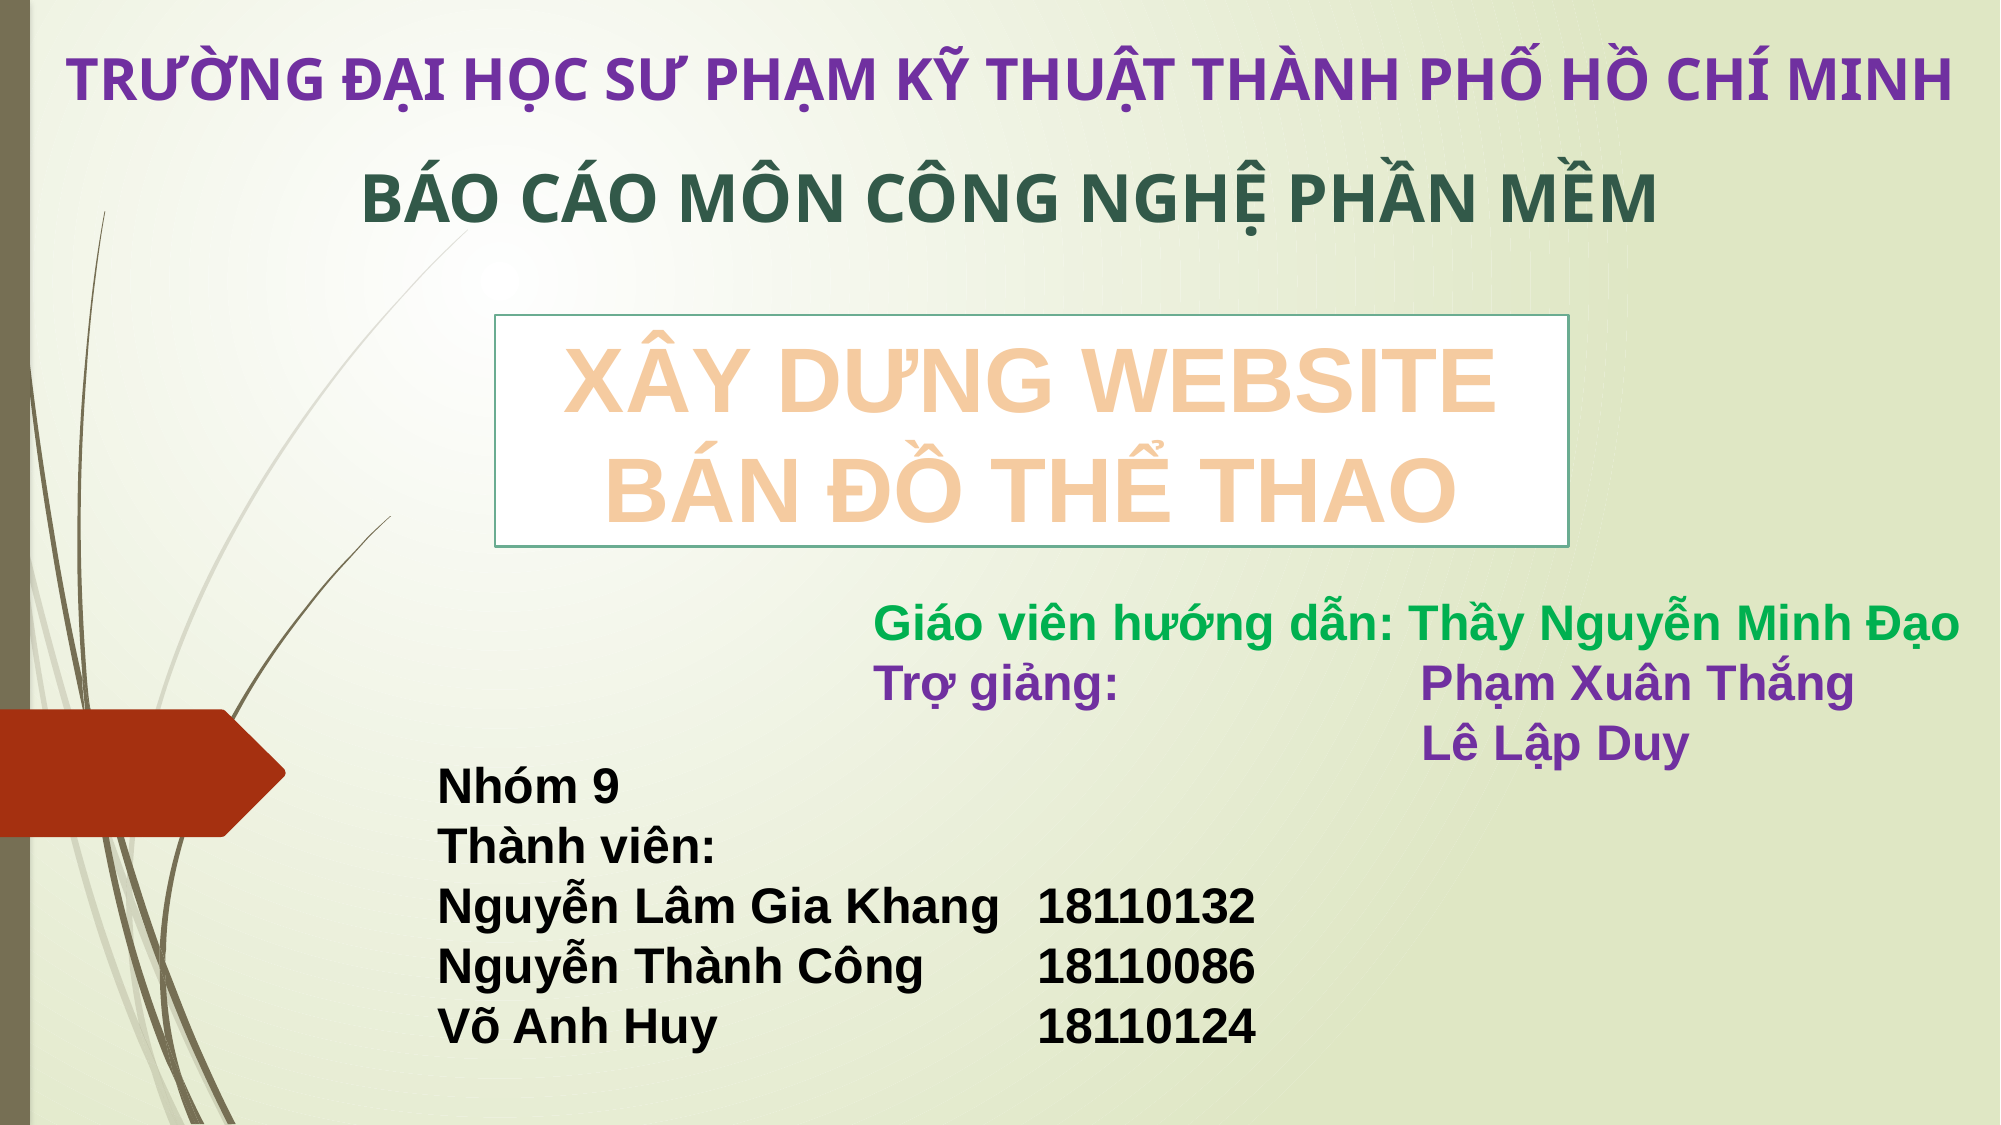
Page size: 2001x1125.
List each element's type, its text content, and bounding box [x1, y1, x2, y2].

text_box BÁO CÁO MÔN CÔNG NGHỆ PHẦN MỀM [292, 146, 1708, 246]
text_box Nhóm 9 Thành viên: Nguyễn Lâm Gia Khang 18110132 Nguyễn Thành Công 18110086 Võ Anh Huy 18110124 [422, 745, 1368, 1061]
text_box XÂY DƯNG WEBSITE BÁN ĐỒ THỂ THAO [494, 314, 1570, 548]
text_box TRƯỜNG ĐẠI HỌC SƯ PHẠM KỸ THUẬT THÀNH PHỐ HỒ CHÍ MINH [29, 41, 1971, 114]
text_box Giáo viên hướng dẫn: Thầy Nguyễn Minh Đạo Trợ giảng: Phạm Xuân Thắng Lê Lập Duy [858, 582, 2000, 778]
